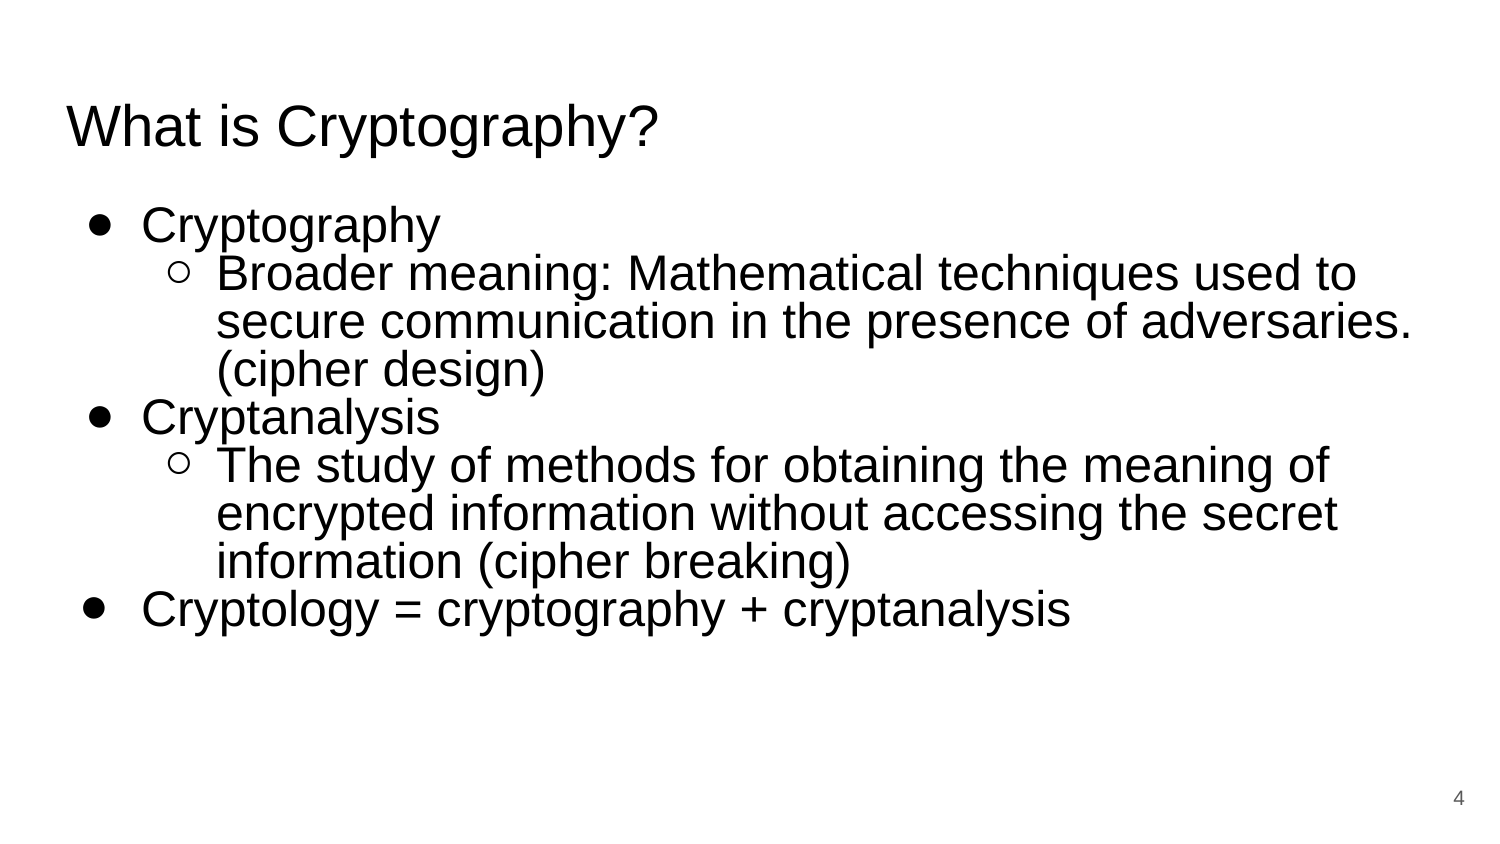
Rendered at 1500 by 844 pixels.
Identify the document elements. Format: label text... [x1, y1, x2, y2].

list Cryptography Broader meaning: Mathematical techniques used to secure communication in the presence of adversaries. (cipher design) Cryptanalysis The study of methods for obtaining the meaning of encrypted information without accessing the secret information (cipher breaking) Cryptology = cryptography + cryptanalysis [51, 189, 1449, 750]
title What is Cryptography? [51, 72, 1449, 167]
slide_number ‹#› [1389, 764, 1480, 830]
